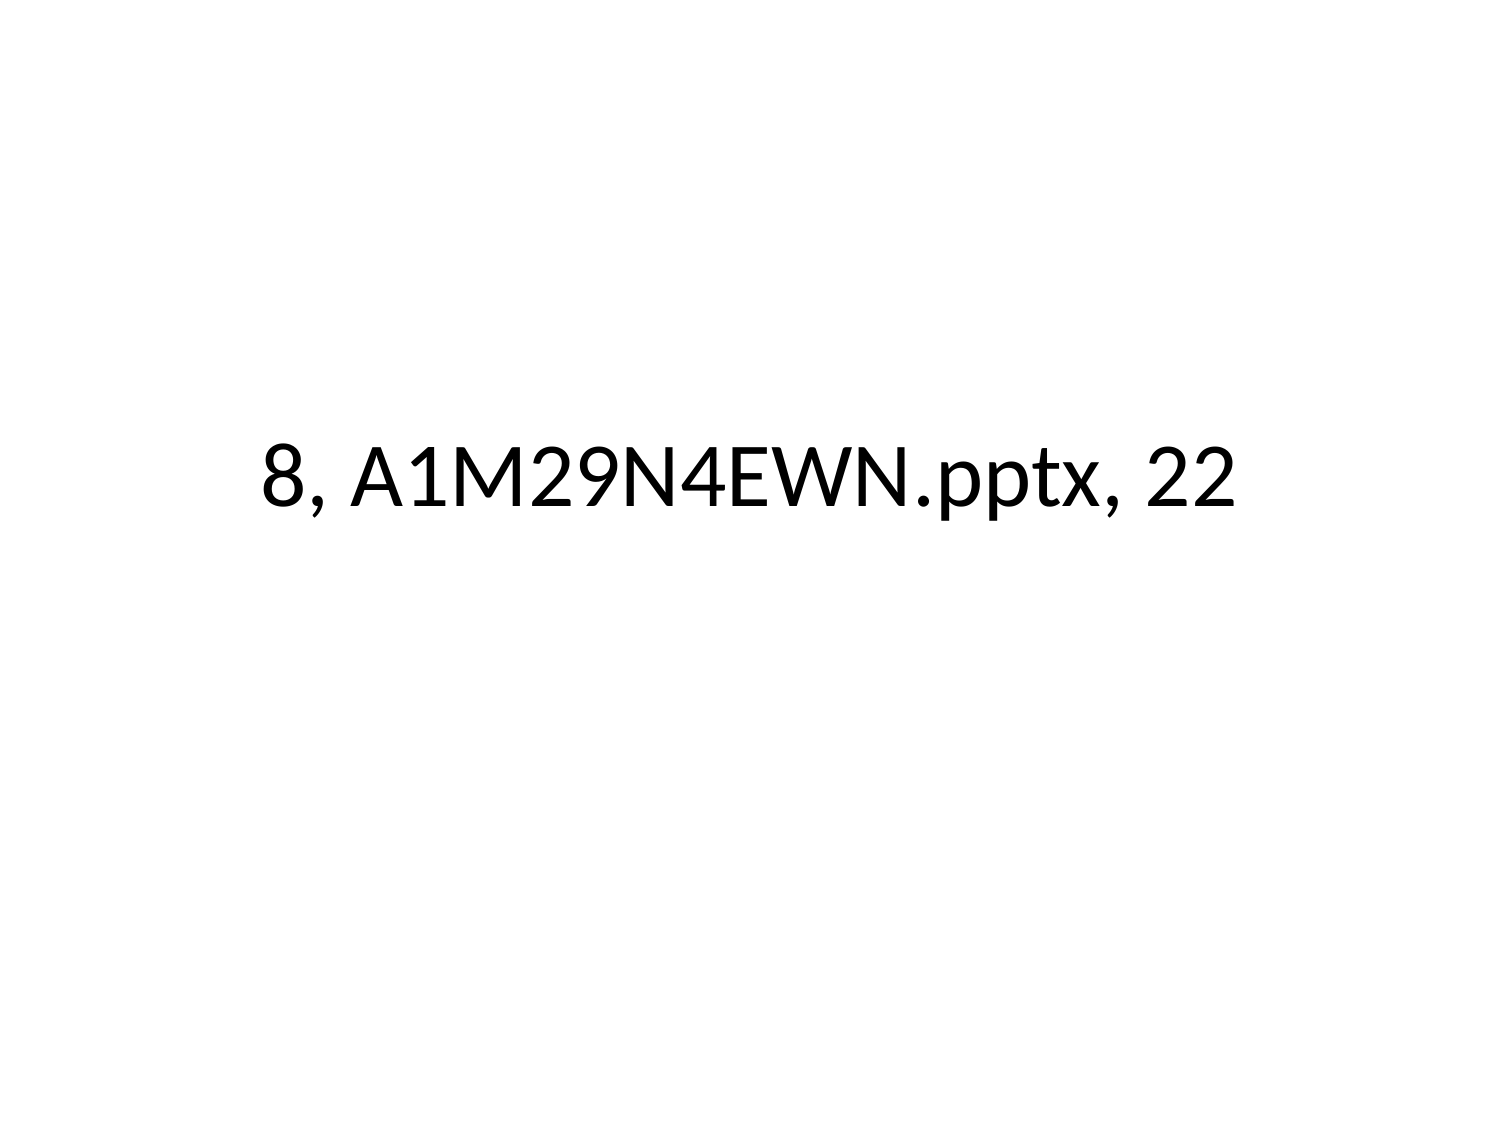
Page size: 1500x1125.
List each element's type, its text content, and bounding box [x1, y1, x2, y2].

title 8, A1M29N4EWN.pptx, 22 [112, 349, 1388, 591]
